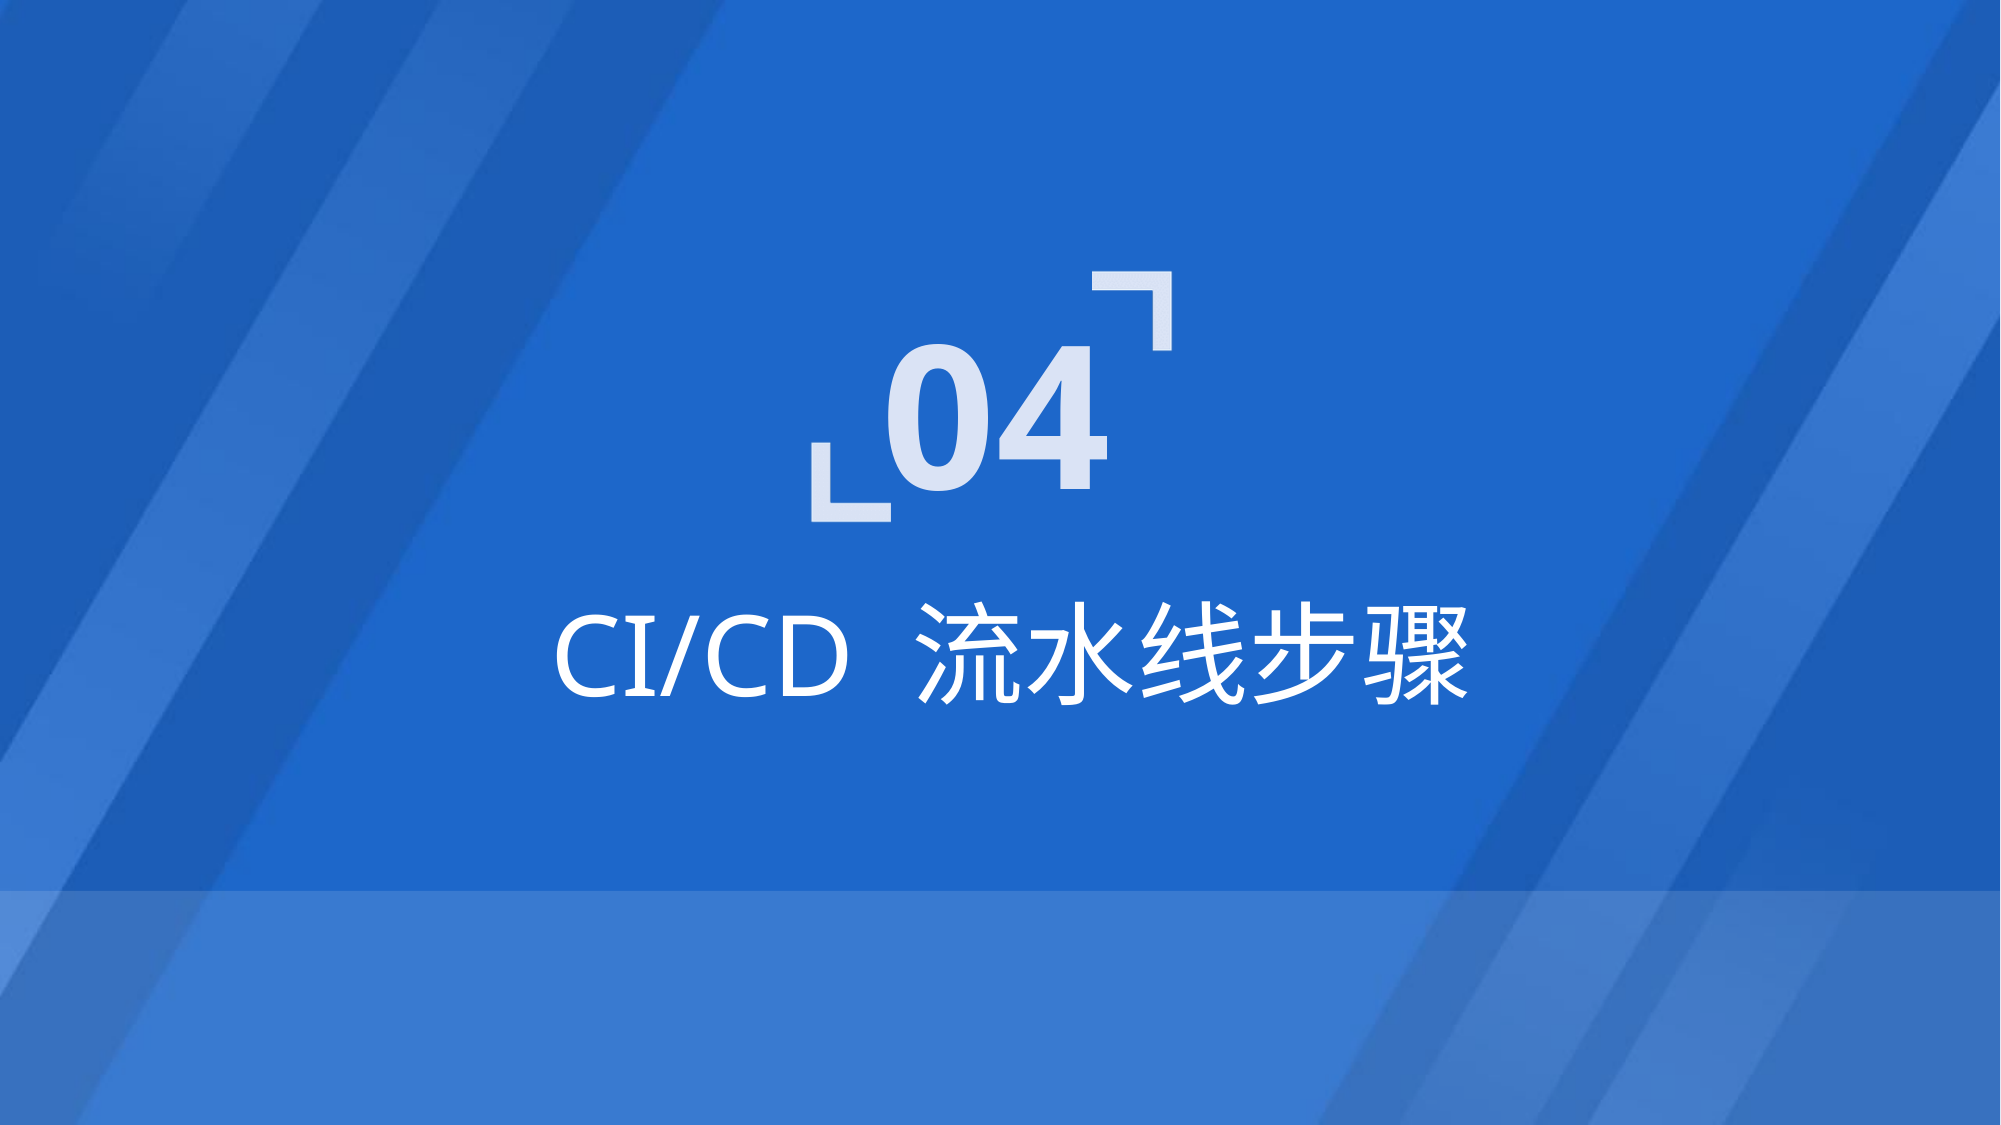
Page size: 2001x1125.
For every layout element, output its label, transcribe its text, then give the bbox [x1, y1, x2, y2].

text_box 04 [437, 277, 1563, 535]
picture [0, 0, 2001, 1125]
text_box CI/CD 流水线步骤 [122, 553, 1902, 751]
text_box [0, 890, 2000, 1125]
